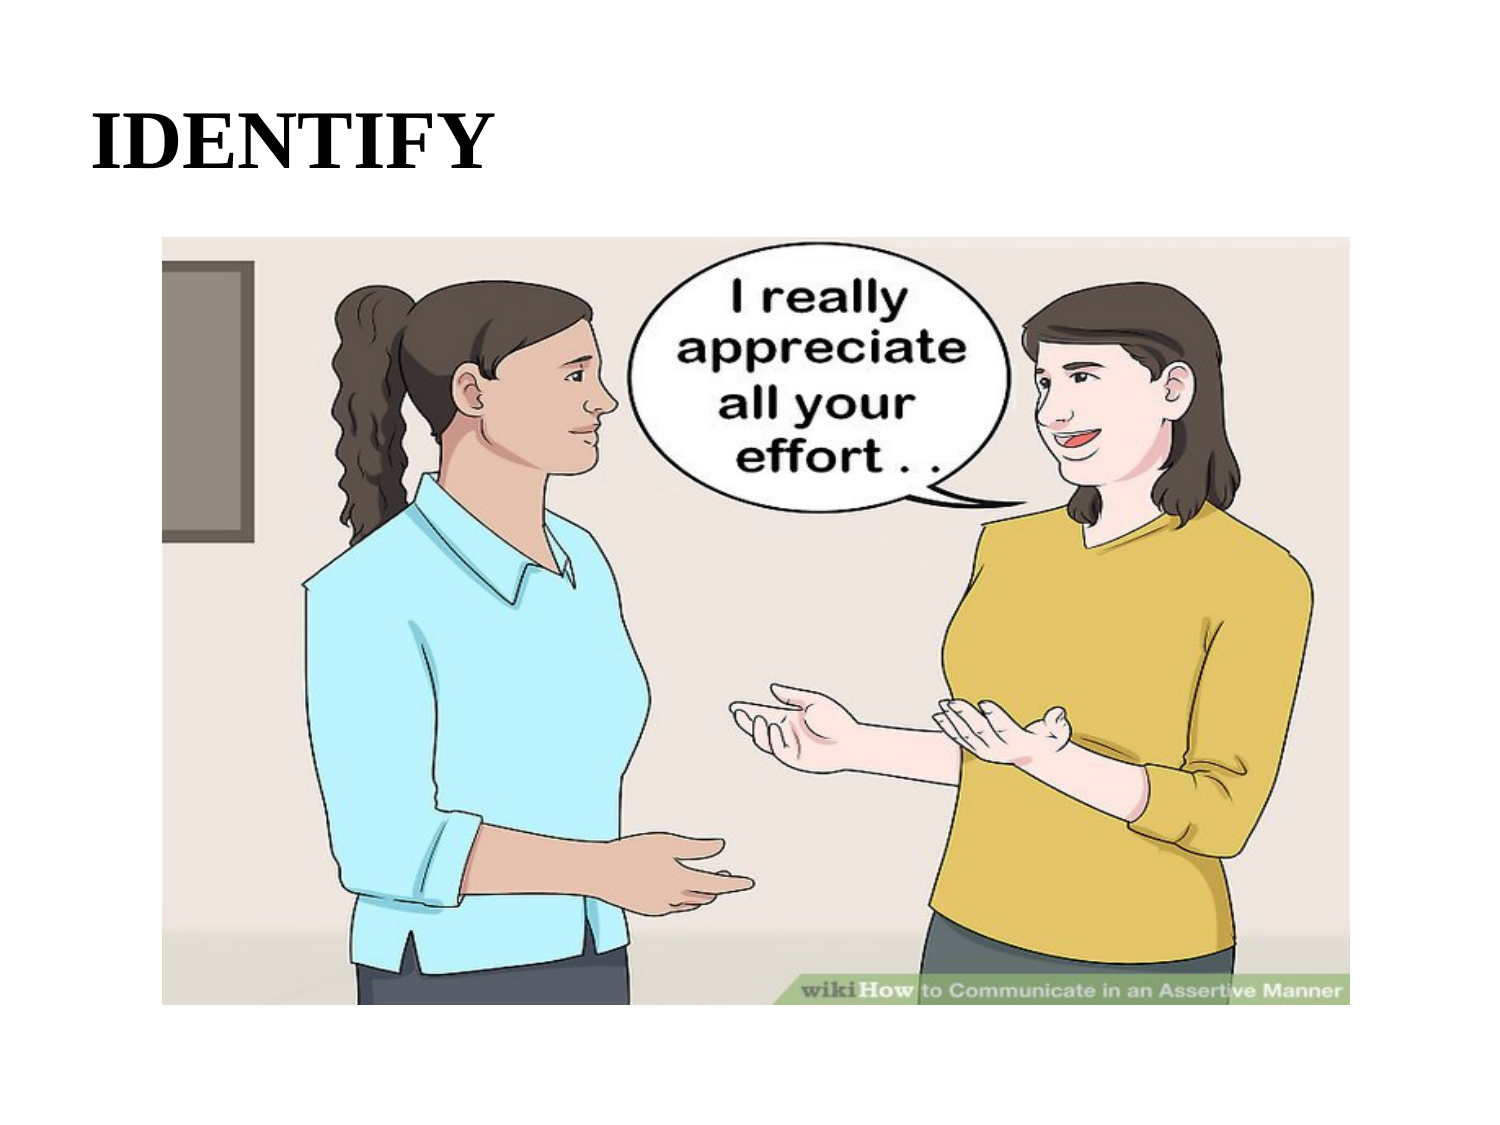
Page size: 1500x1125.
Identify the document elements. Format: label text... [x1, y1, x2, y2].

title IDENTIFY [75, 45, 1425, 225]
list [162, 237, 1351, 1006]
